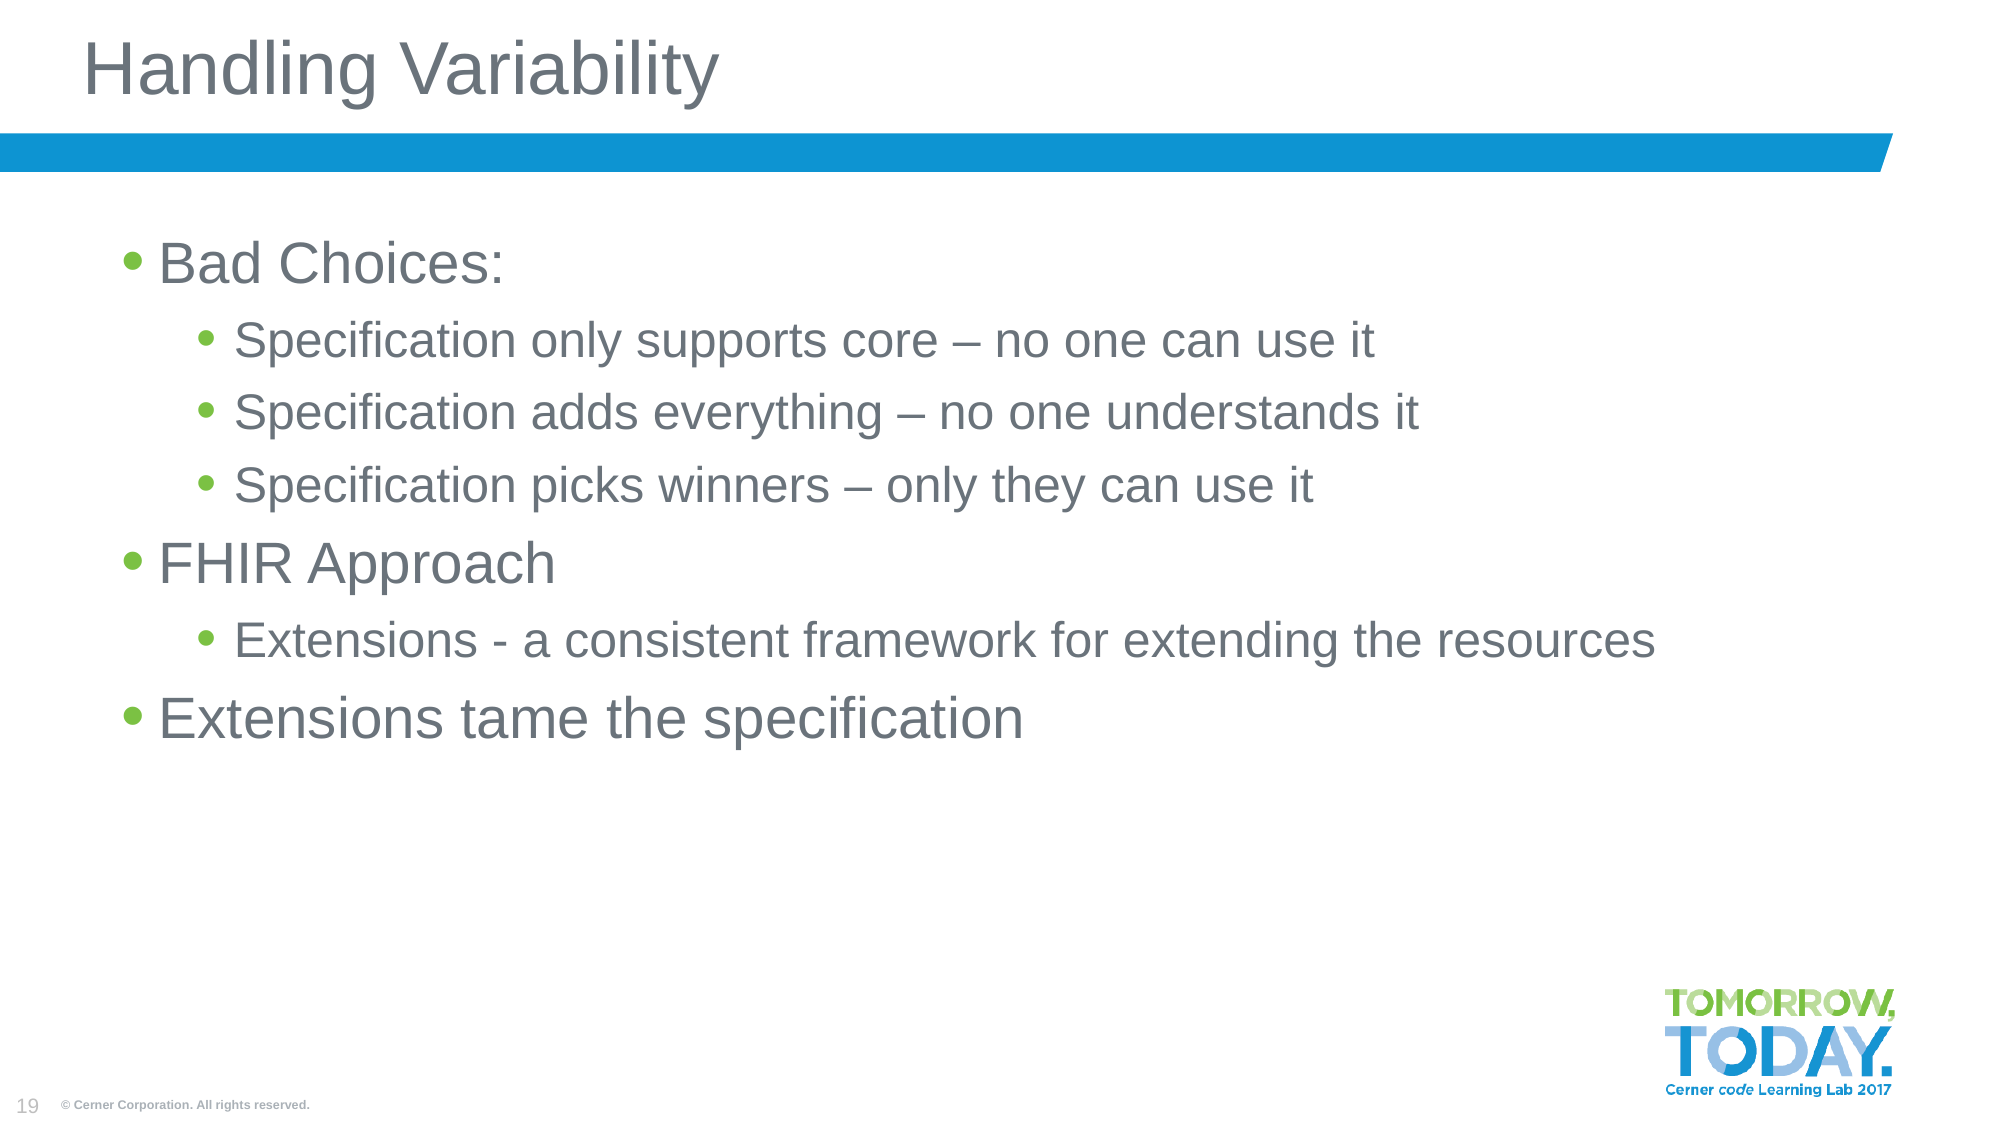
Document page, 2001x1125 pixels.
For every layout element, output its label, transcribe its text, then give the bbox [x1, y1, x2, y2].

title Handling Variability [67, 0, 1793, 142]
list Bad Choices: Specification only supports core – no one can use it Specification adds everything – no one understands it Specification picks winners – only they can use it FHIR Approach Extensions - a consistent framework for extending the resources Extensions tame the specification [69, 210, 1794, 953]
picture [1602, 955, 1954, 1125]
